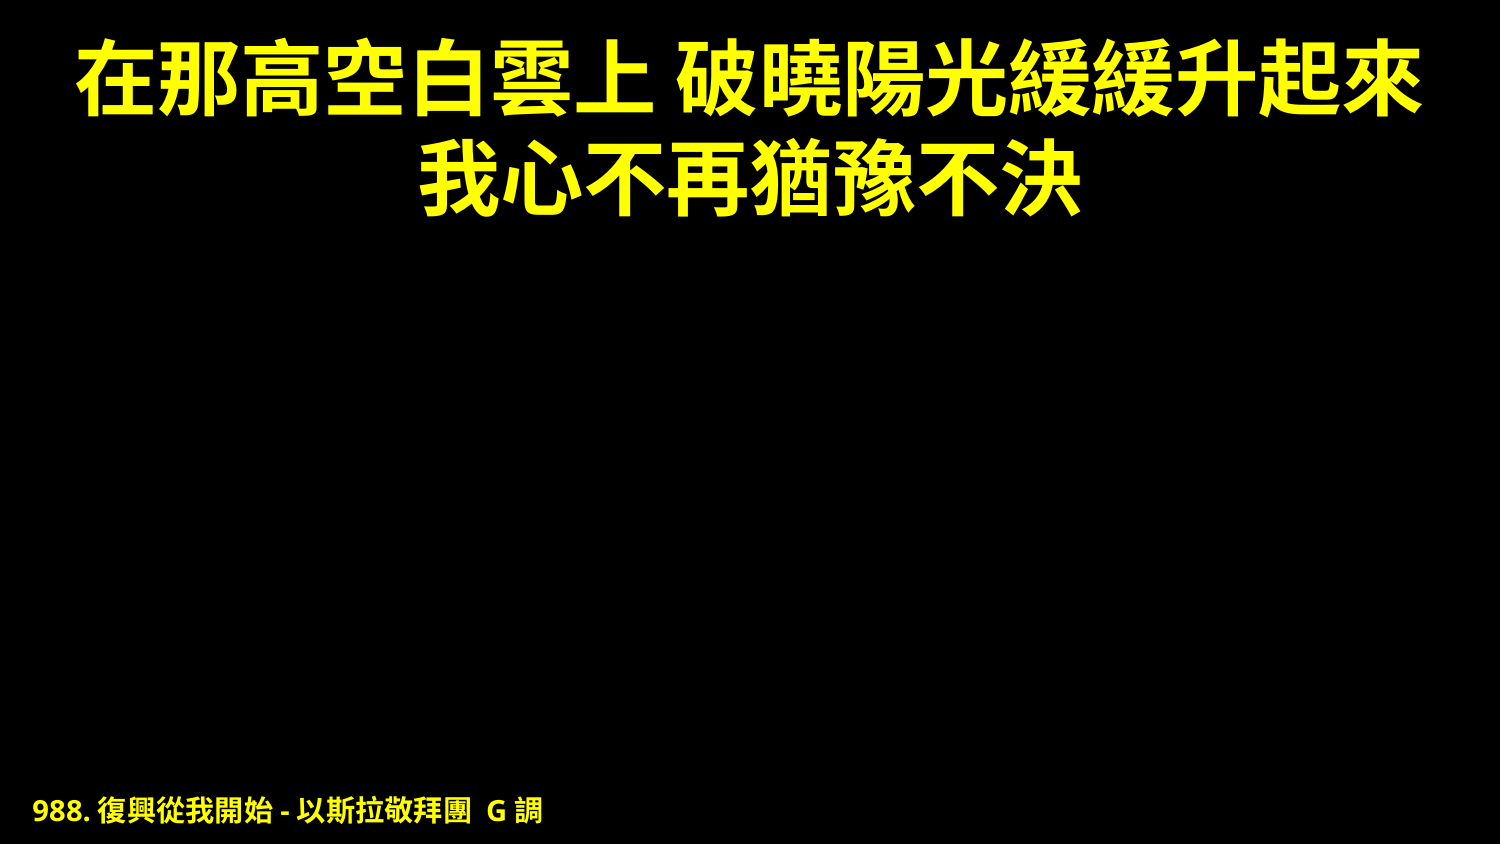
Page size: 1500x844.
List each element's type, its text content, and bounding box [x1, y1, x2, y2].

title 在那高空白雲上 破曉陽光緩緩升起來 我心不再猶豫不決 [0, 55, 1500, 197]
text_box 988.復興從我開始-以斯拉敬拜團 G調 [17, 784, 774, 835]
